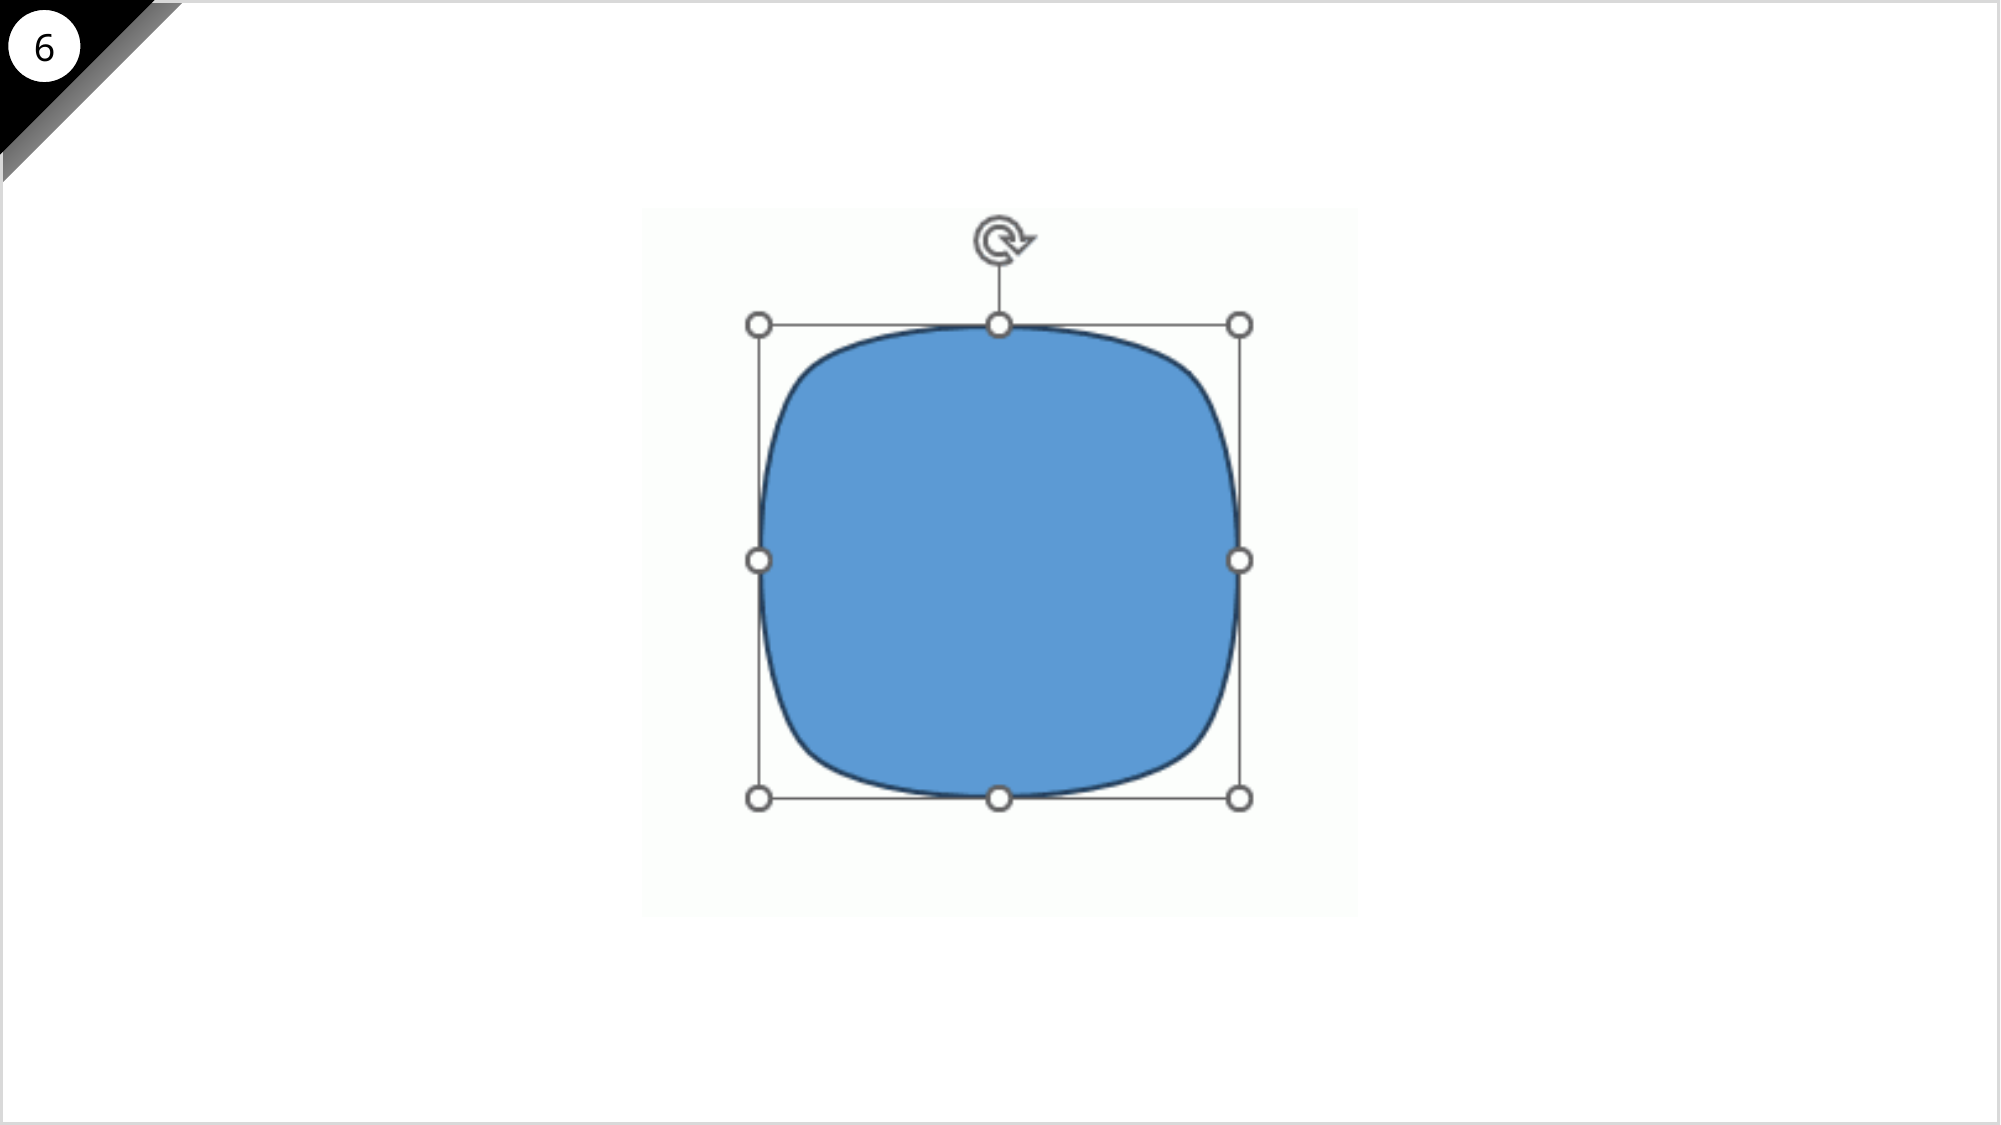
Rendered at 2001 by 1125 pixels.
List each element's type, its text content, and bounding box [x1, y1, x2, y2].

picture [642, 208, 1358, 917]
text_box 6 [19, 16, 71, 77]
